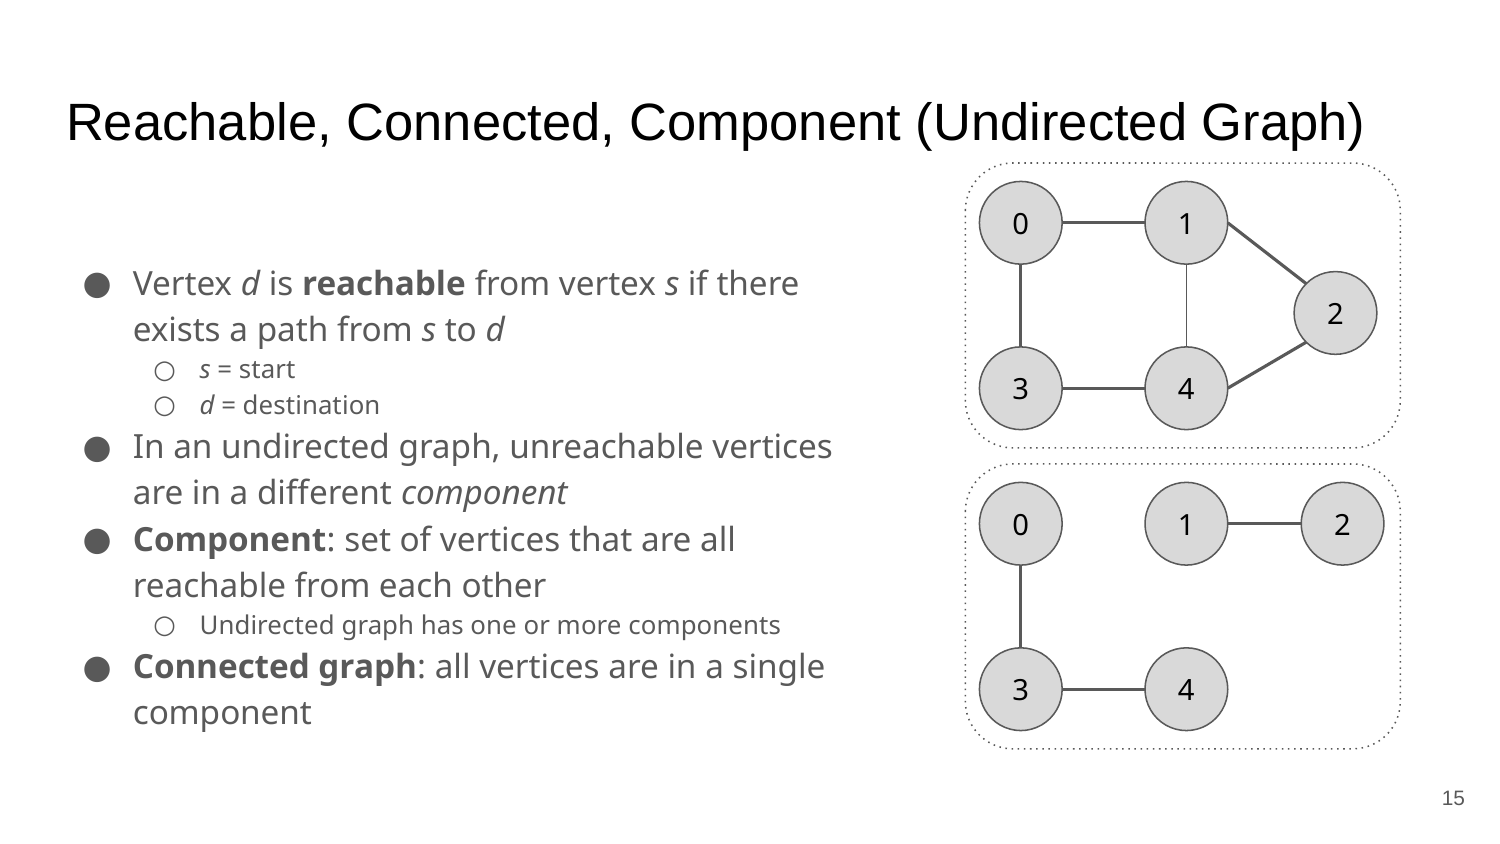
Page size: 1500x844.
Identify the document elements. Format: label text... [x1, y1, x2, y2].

title Reachable, Connected, Component (Undirected Graph) [51, 72, 1449, 167]
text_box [979, 181, 1378, 430]
text_box 4 [1145, 647, 1228, 731]
text_box [965, 162, 1401, 448]
text_box 0 [979, 482, 1063, 566]
slide_number ‹#› [1389, 764, 1480, 830]
list Vertex d is reachable from vertex s if there exists a path from s to d s = start d = destination In an undirected graph, unreachable vertices are in a different component Component: set of vertices that are all reachable from each other Undirected graph has one or more components Connected graph: all vertices are in a single component [51, 240, 867, 750]
text_box 3 [979, 648, 1063, 731]
text_box [965, 463, 1401, 749]
text_box 2 [1301, 482, 1384, 566]
text_box 1 [1145, 482, 1228, 566]
